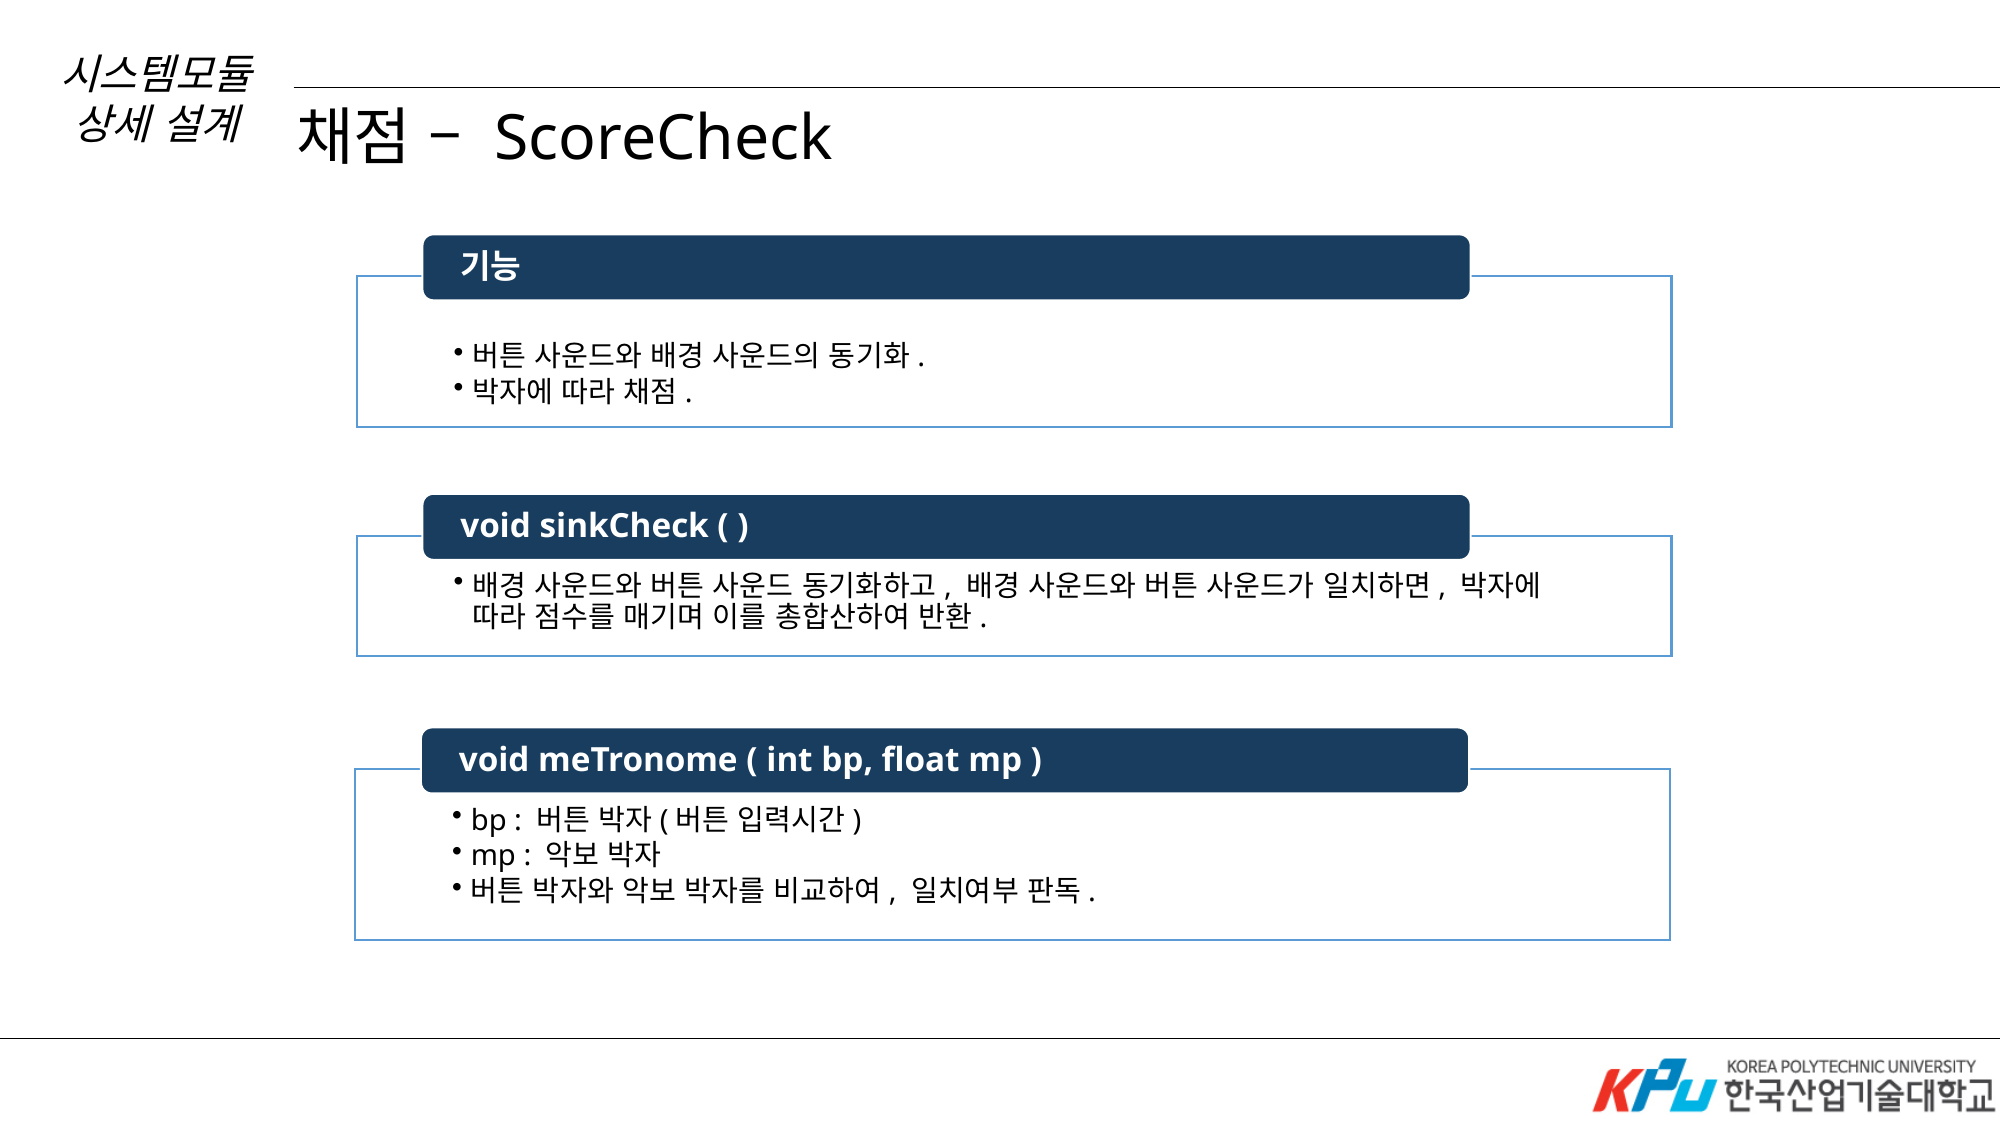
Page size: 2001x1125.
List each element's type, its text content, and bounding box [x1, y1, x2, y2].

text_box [351, 535, 1672, 656]
text_box 채점 – ScoreCheck [281, 90, 1841, 180]
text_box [422, 234, 1471, 301]
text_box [349, 769, 1670, 940]
picture [1587, 1040, 2000, 1125]
text_box 시스템모듈 상세 설계 [31, 40, 282, 156]
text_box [351, 276, 1672, 445]
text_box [422, 493, 1471, 560]
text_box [420, 727, 1470, 794]
